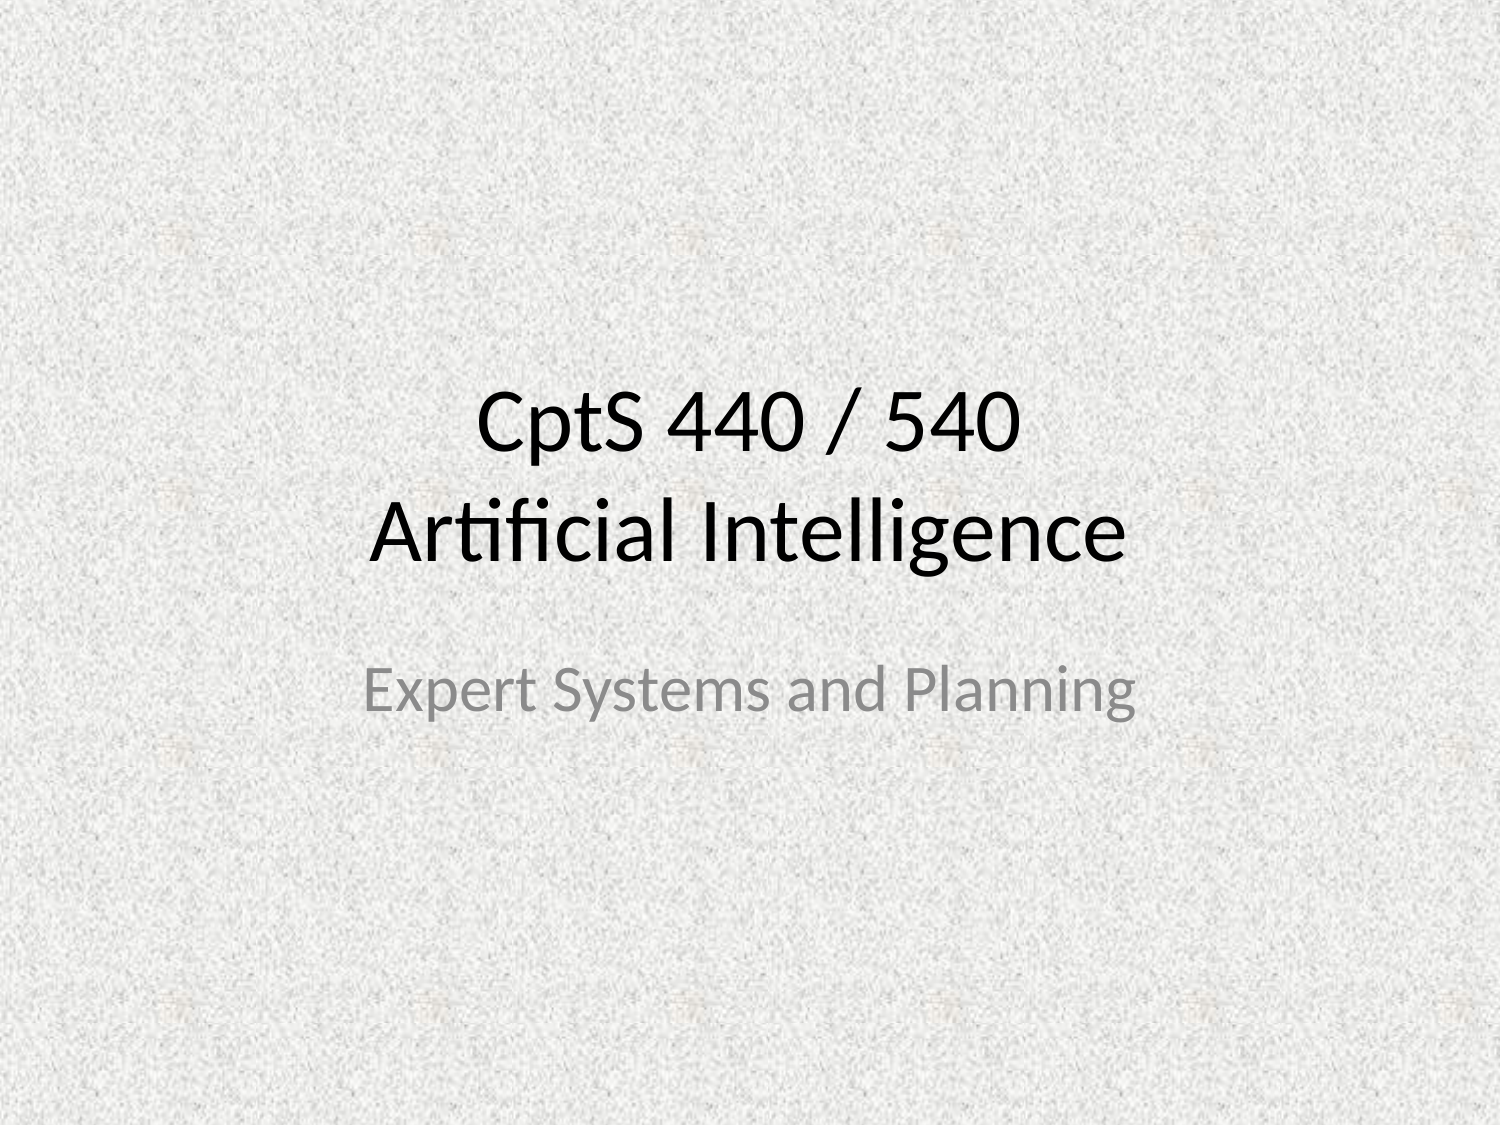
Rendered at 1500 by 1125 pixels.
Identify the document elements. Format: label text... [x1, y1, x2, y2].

picture [0, 0, 1500, 1125]
subtitle Expert Systems and Planning [225, 637, 1275, 925]
title CptS 440 / 540 Artificial Intelligence [112, 349, 1388, 591]
